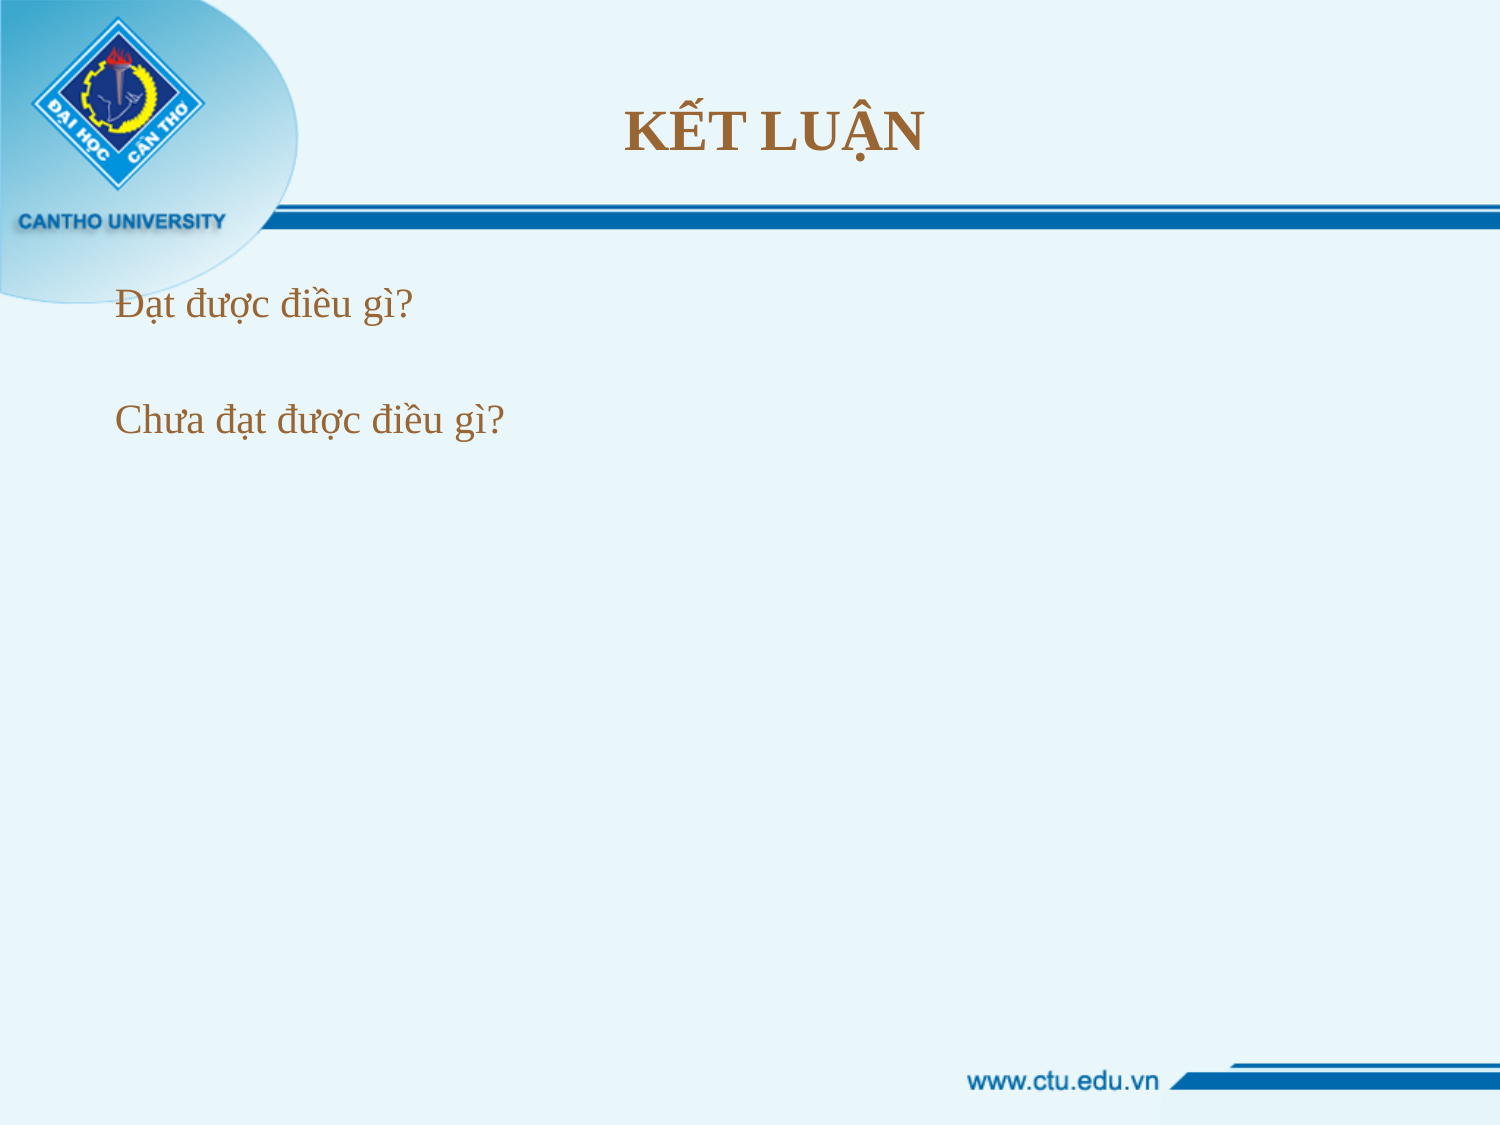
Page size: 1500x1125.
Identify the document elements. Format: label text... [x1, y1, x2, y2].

title KẾT LUẬN [193, 50, 1357, 205]
list Đạt được điều gì? Chưa đạt được điều gì? [99, 267, 1450, 1038]
picture [0, 0, 1500, 1125]
